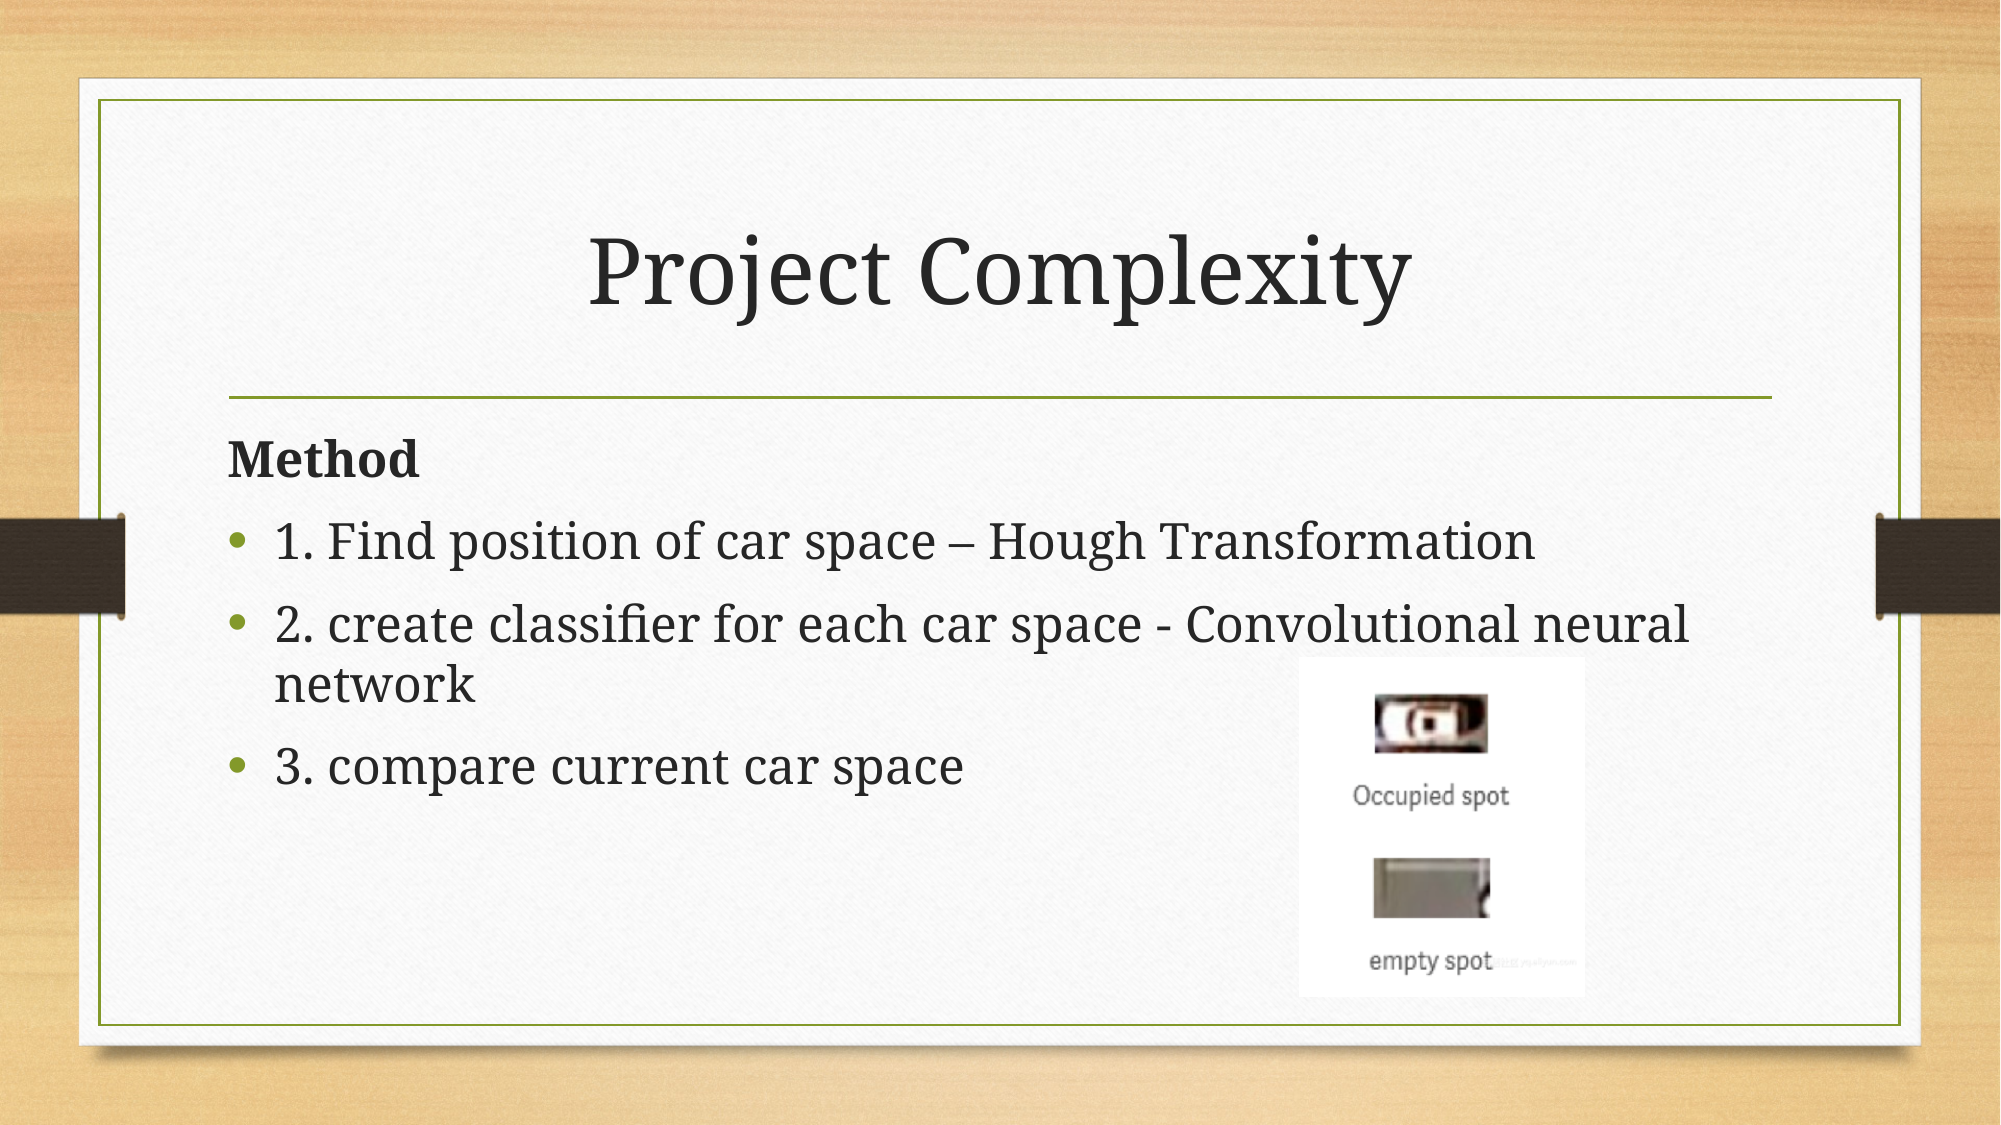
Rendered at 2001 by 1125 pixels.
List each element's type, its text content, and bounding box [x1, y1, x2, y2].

title Project Complexity [212, 161, 1788, 375]
picture [0, 0, 2001, 1125]
list Method 1. Find position of car space – Hough Transformation 2. create classifier for each car space - Convolutional neural network 3. compare current car space [212, 419, 1788, 964]
